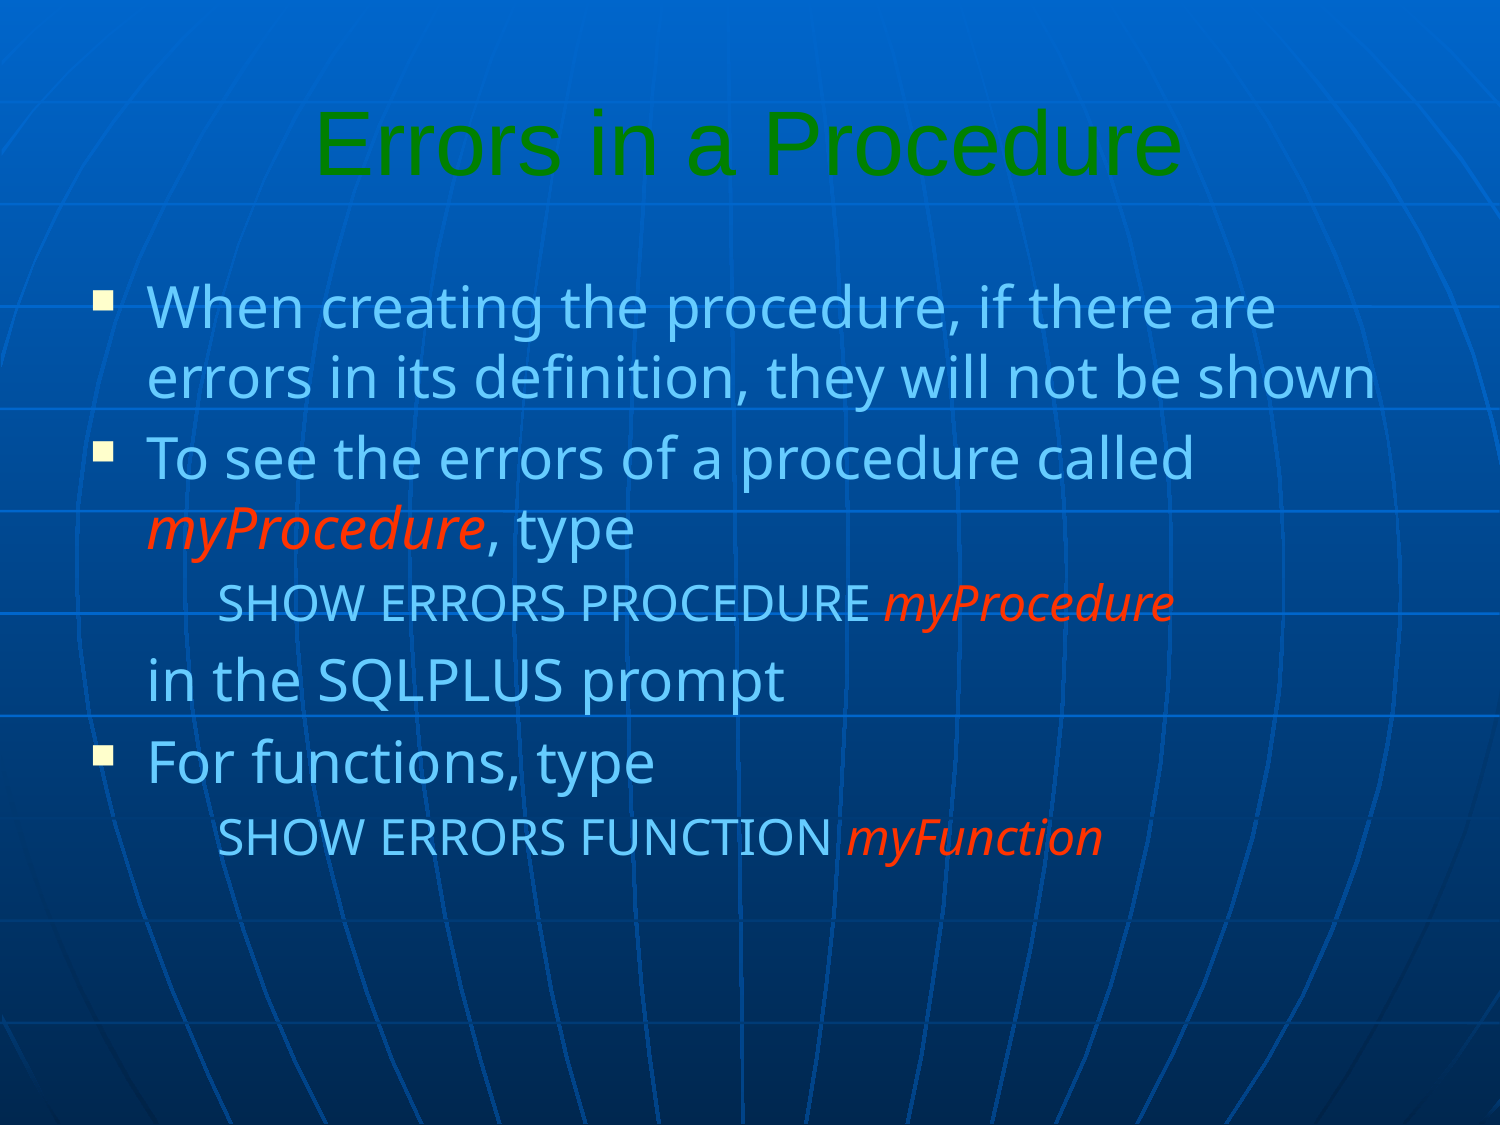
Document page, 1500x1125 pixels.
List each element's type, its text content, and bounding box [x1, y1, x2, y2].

title Errors in a Procedure [75, 45, 1425, 233]
list When creating the procedure, if there are errors in its definition, they will not be shown To see the errors of a procedure called myProcedure, type SHOW ERRORS PROCEDURE myProcedure in the SQLPLUS prompt For functions, type SHOW ERRORS FUNCTION myFunction [75, 262, 1425, 1006]
